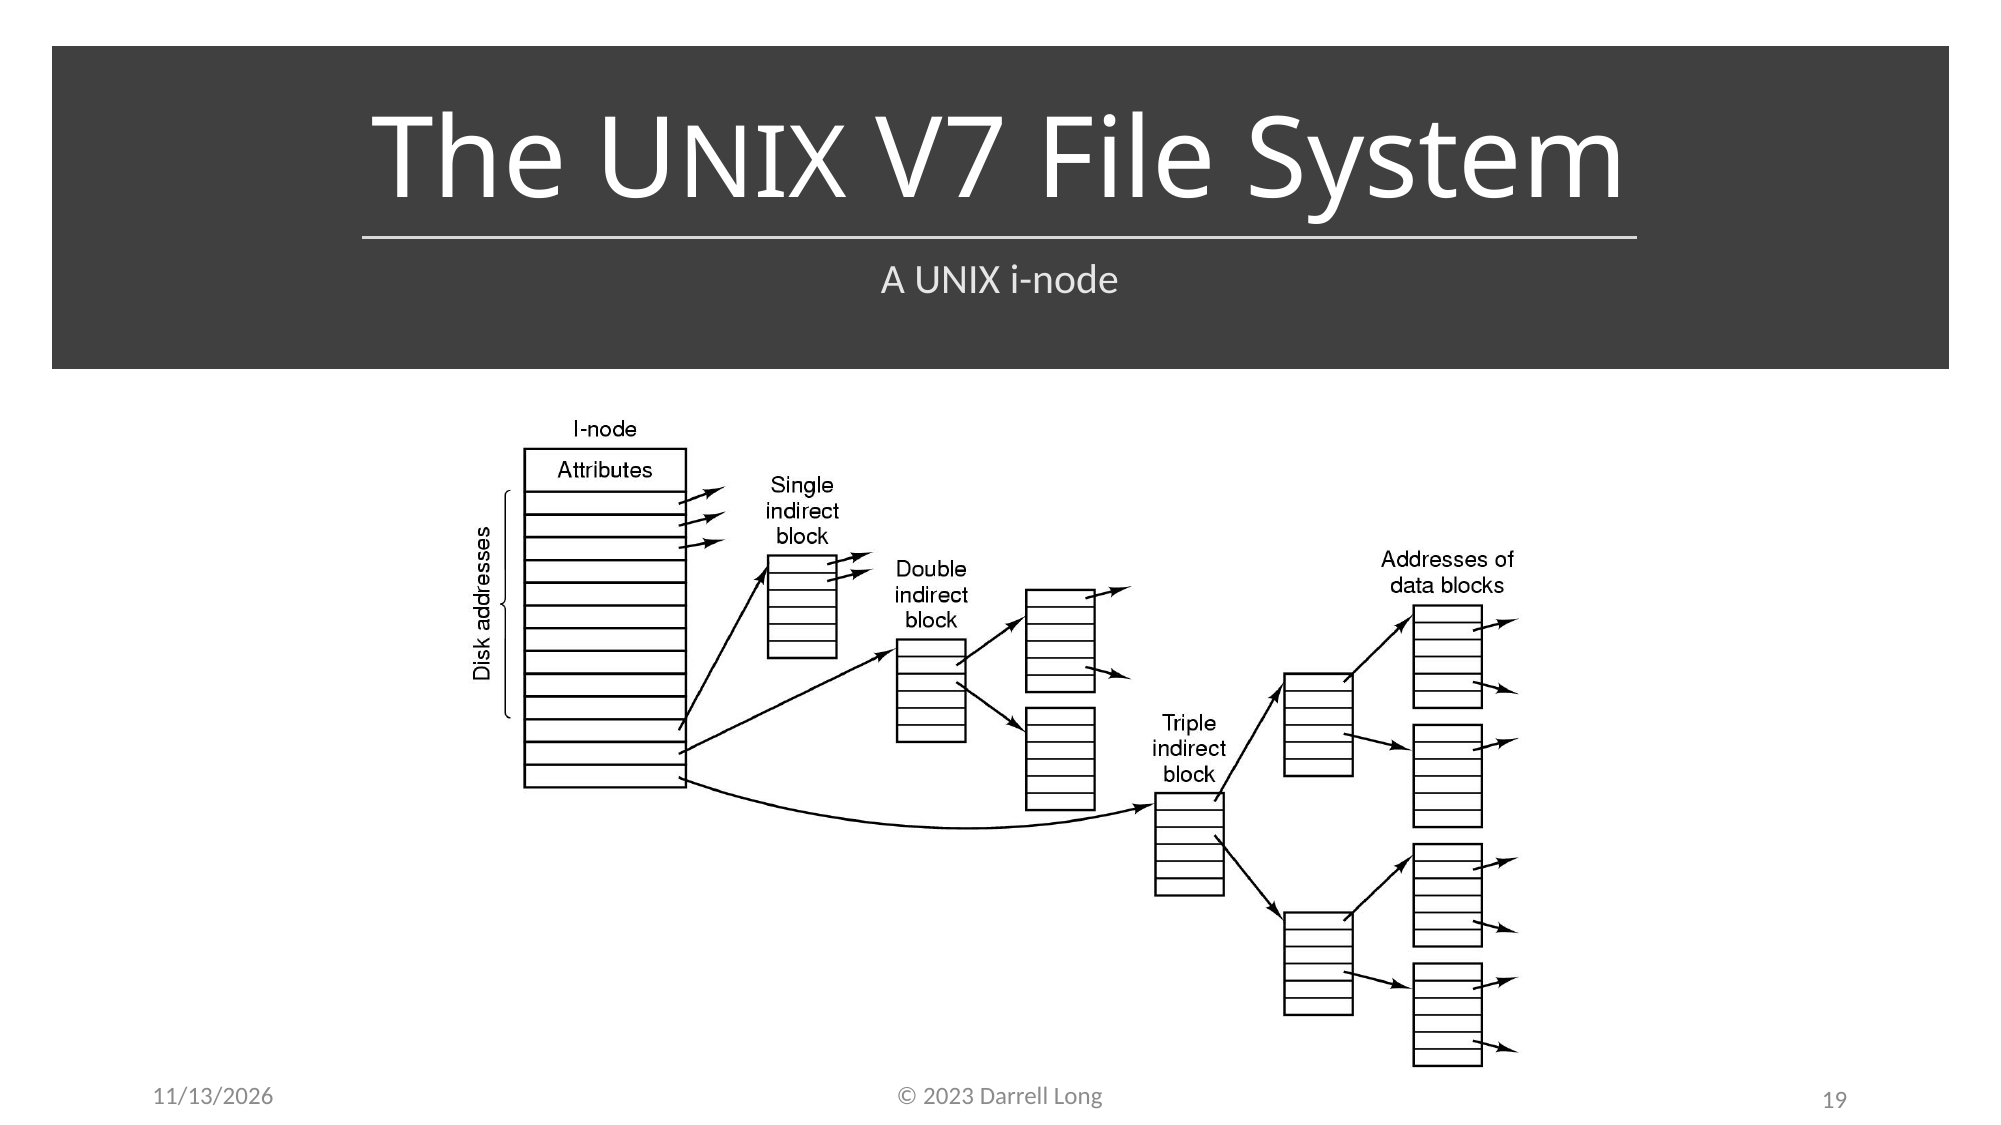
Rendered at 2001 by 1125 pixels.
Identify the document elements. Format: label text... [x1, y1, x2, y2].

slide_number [137, 1065, 588, 1125]
text_box [61, 55, 1939, 360]
picture [468, 411, 1523, 1068]
title The UNIX V7 File System [86, 76, 1914, 230]
list A UNIX i-node [249, 250, 1750, 320]
slide_number 19 [1412, 1069, 1863, 1125]
footer © 2023 Darrell Long [662, 1068, 1338, 1125]
